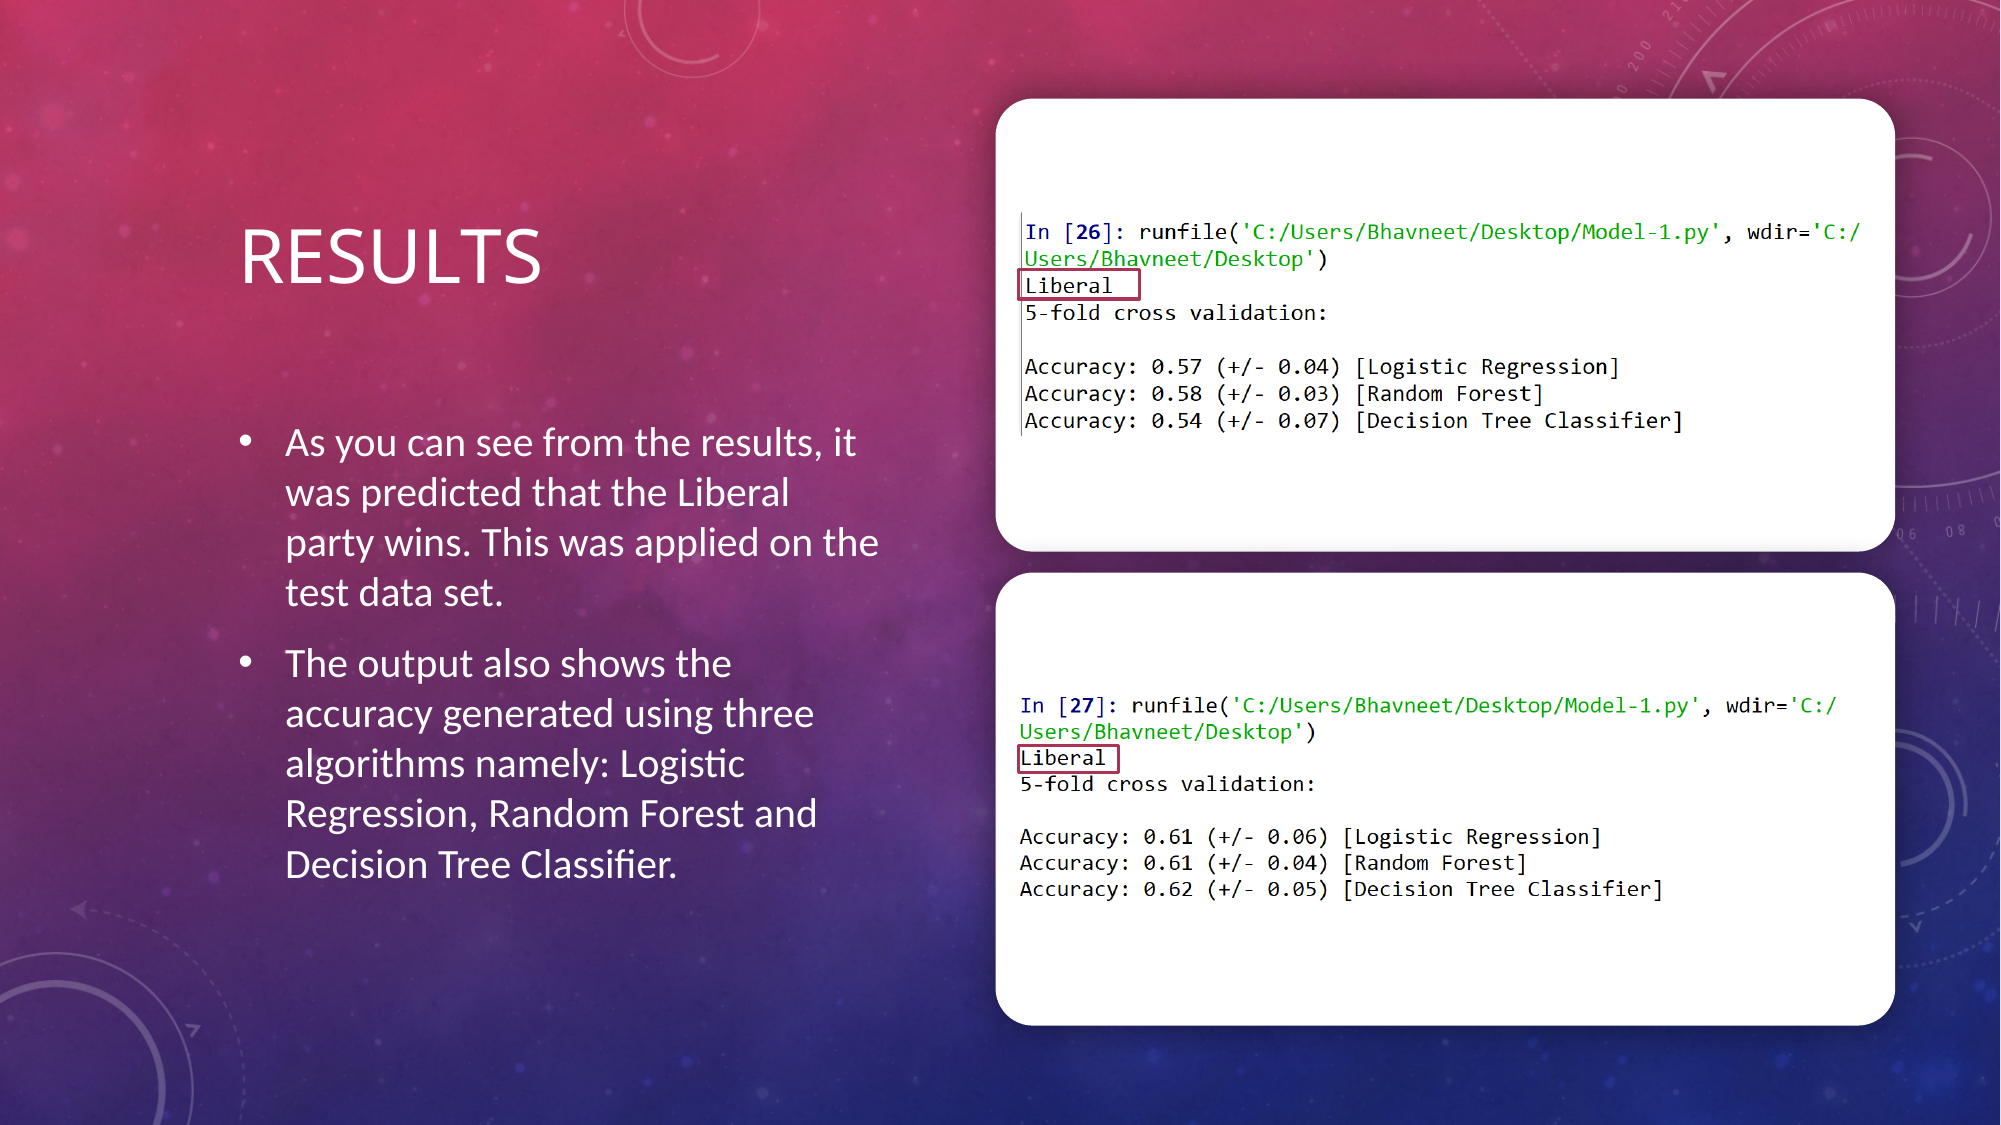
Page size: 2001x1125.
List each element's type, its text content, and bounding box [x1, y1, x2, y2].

text_box [998, 101, 1893, 549]
title Results [223, 169, 896, 339]
text_box [998, 575, 1893, 1024]
picture [0, 0, 2001, 1125]
list As you can see from the results, it was predicted that the Liberal party wins. This was applied on the test data set. The output also shows the accuracy generated using three algorithms namely: Logistic Regression, Random Forest and Decision Tree Classifier. [223, 351, 896, 950]
